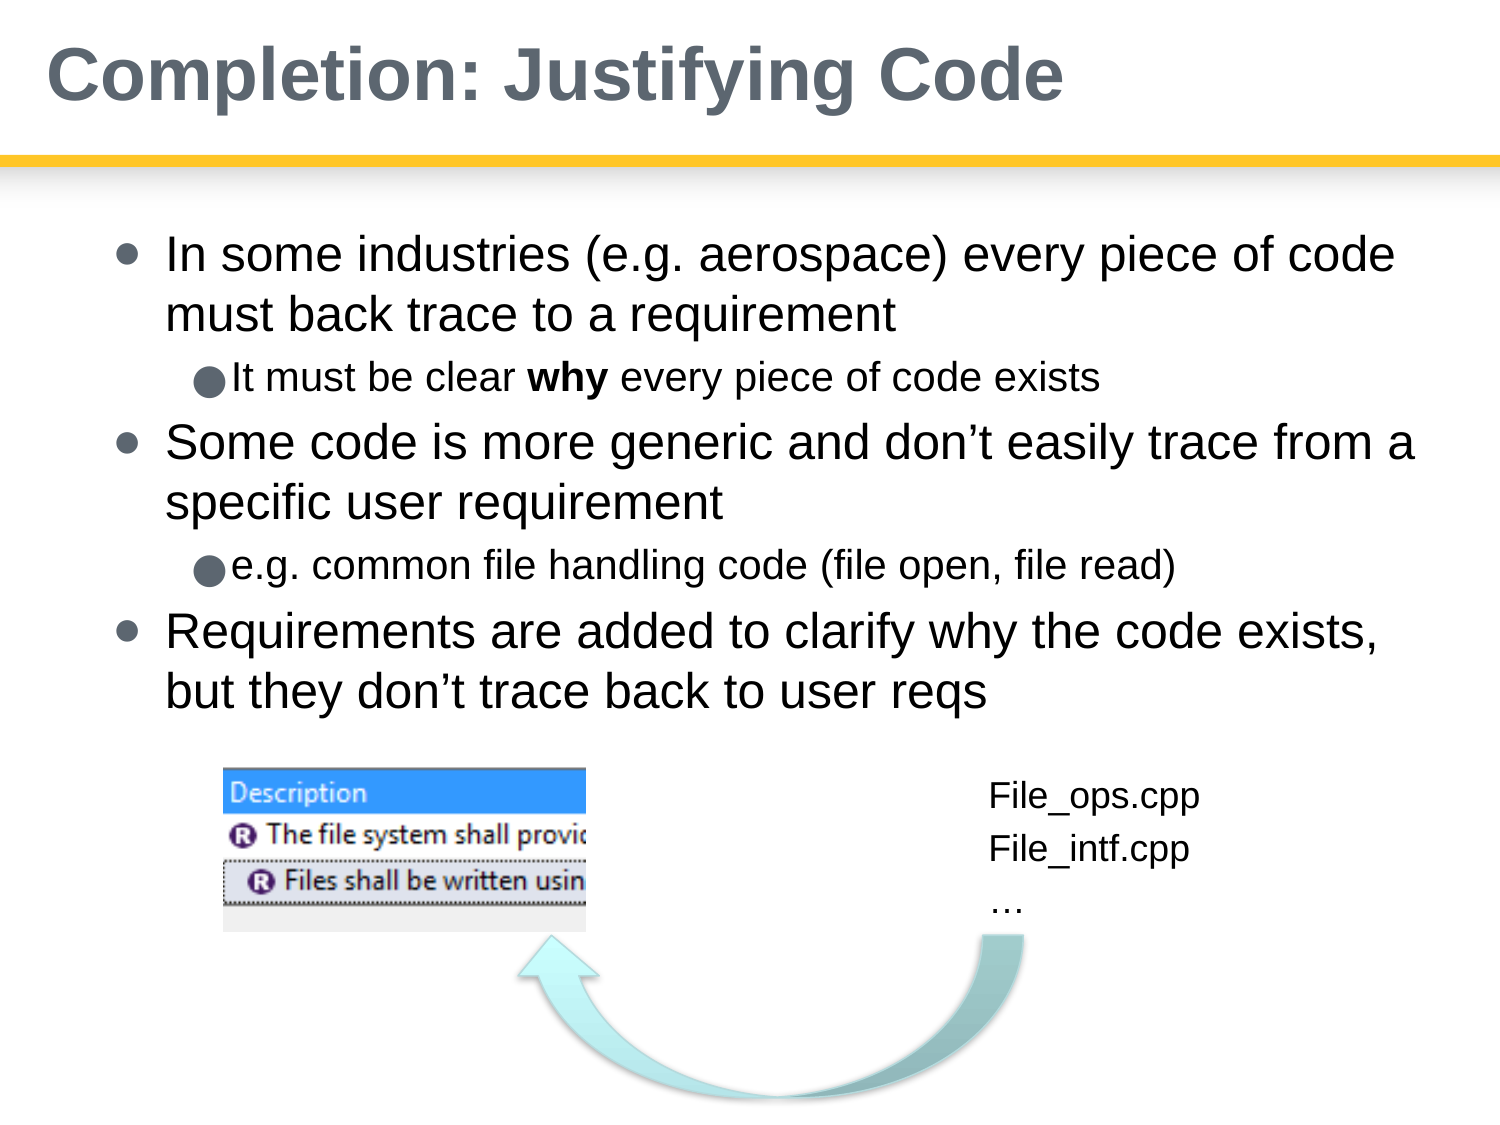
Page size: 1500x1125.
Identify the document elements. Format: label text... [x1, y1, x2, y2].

text_box [517, 935, 1024, 1098]
text_box File_ops.cpp File_intf.cpp … [973, 763, 1280, 932]
list In some industries (e.g. aerospace) every piece of code must back trace to a requirement It must be clear why every piece of code exists Some code is more generic and don’t easily trace from a specific user requirement e.g. common file handling code (file open, file read) Requirements are added to clarify why the code exists, but they don’t trace back to user reqs [32, 215, 1471, 1098]
title Completion: Justifying Code [31, 0, 1460, 154]
picture [223, 766, 587, 933]
